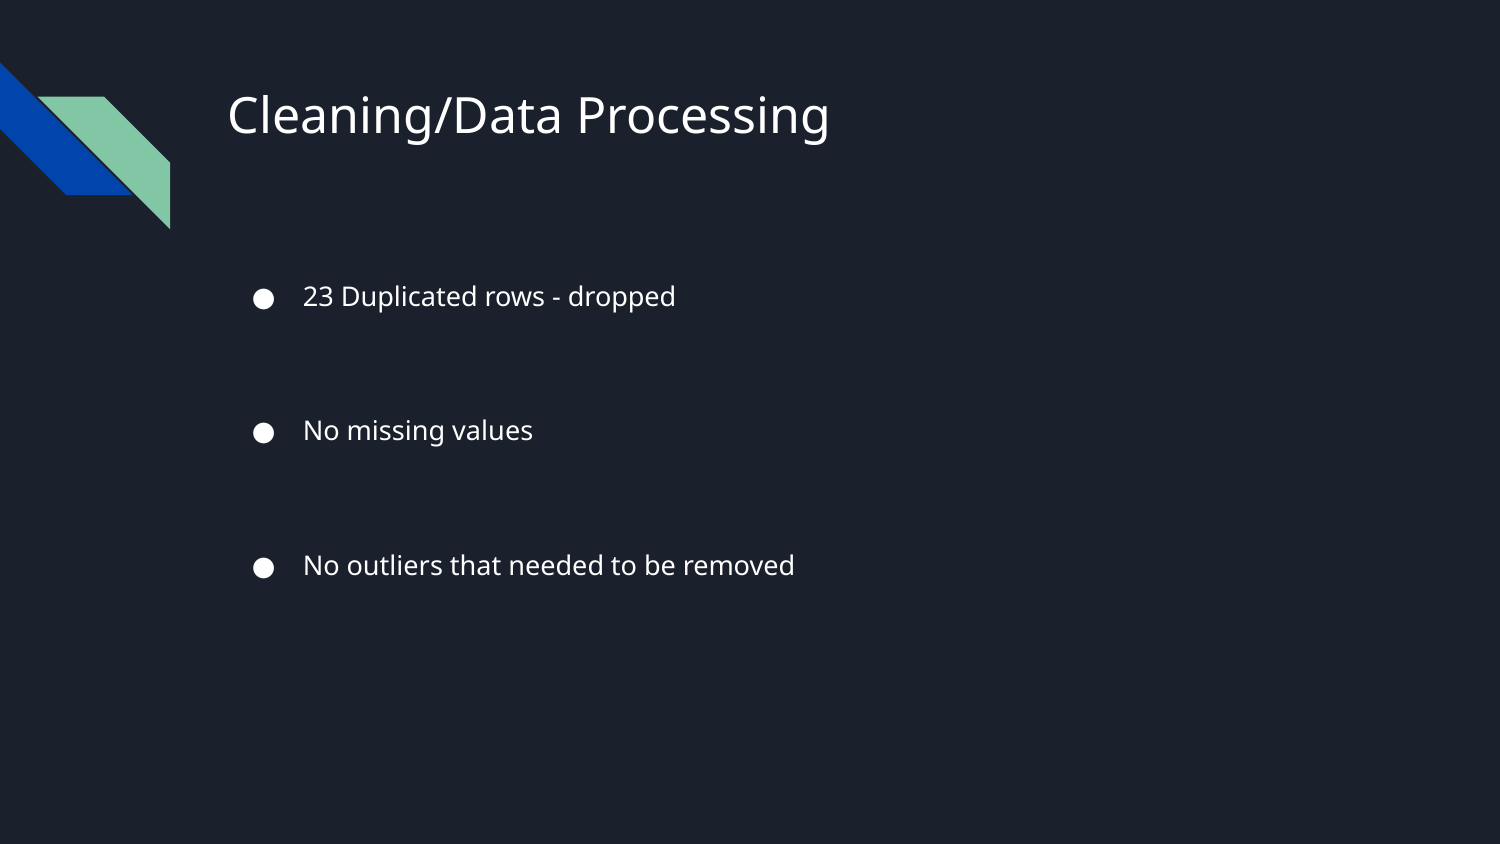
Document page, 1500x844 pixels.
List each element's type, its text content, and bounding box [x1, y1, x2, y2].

title Cleaning/Data Processing [212, 64, 1368, 215]
list 23 Duplicated rows - dropped No missing values No outliers that needed to be removed [212, 257, 1368, 735]
